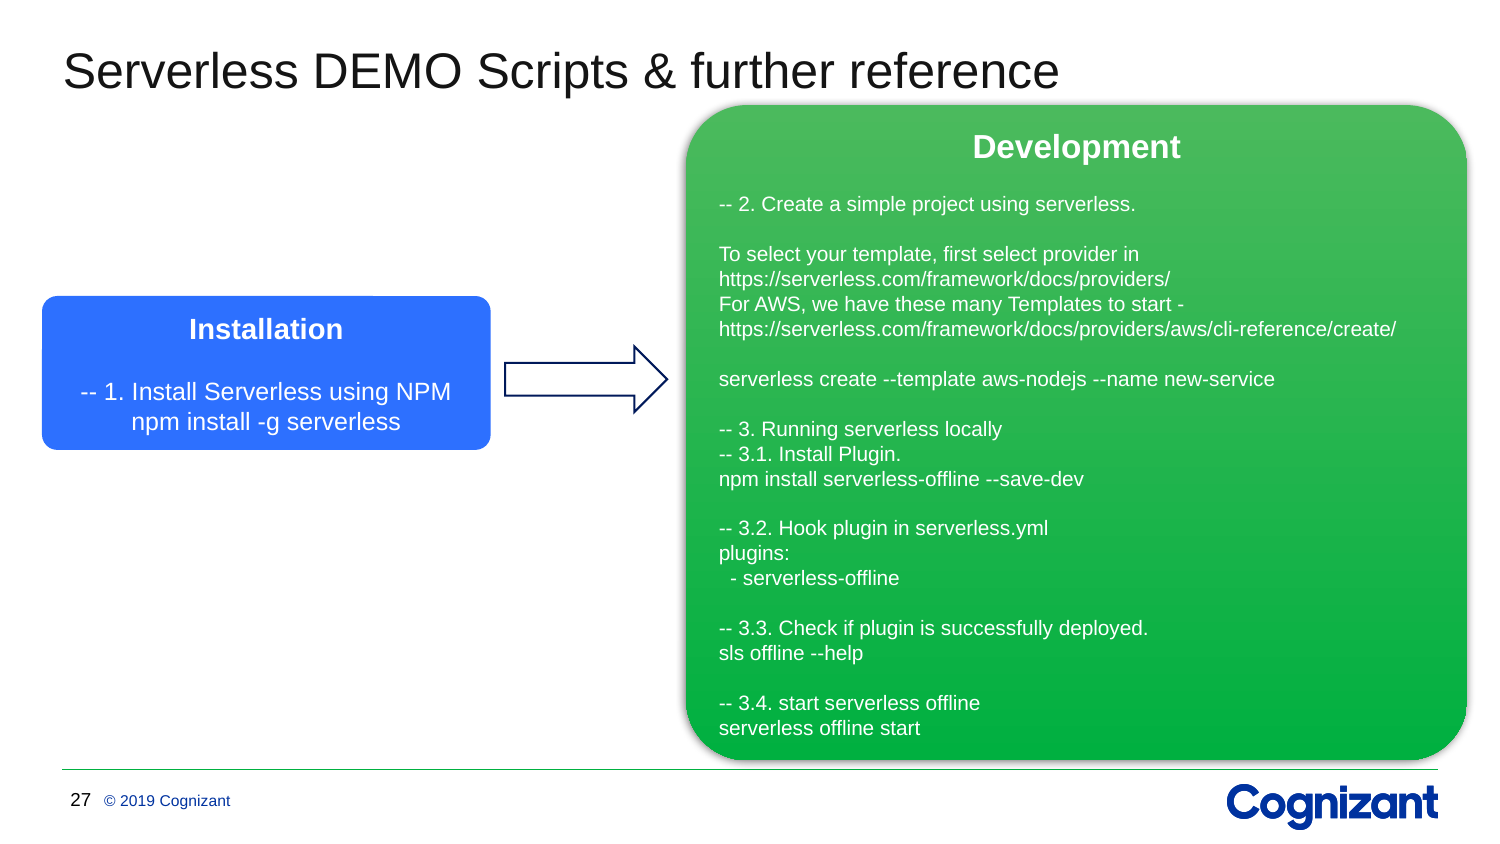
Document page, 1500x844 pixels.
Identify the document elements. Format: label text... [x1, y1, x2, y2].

text_box [504, 344, 669, 415]
text_box Installation -- 1. Install Serverless using NPM npm install -g serverless [41, 295, 491, 450]
text_box 27 [62, 787, 100, 811]
picture [1227, 784, 1438, 830]
title Serverless DEMO Scripts & further reference [63, 45, 1439, 176]
text_box Development -- 2. Create a simple project using serverless. To select your template, first select provider in https://serverless.com/framework/docs/providers/ For AWS, we have these many Templates to start - https://serverless.com/framework/docs/providers/aws/cli-reference/create/ serverless create --template aws-nodejs --name new-service -- 3. Running serverless locally -- 3.1. Install Plugin. npm install serverless-offline --save-dev -- 3.2. Hook plugin in serverless.yml plugins: - serverless-offline -- 3.3. Check if plugin is successfully deployed. sls offline --help -- 3.4. start serverless offline serverless offline start [686, 105, 1468, 761]
